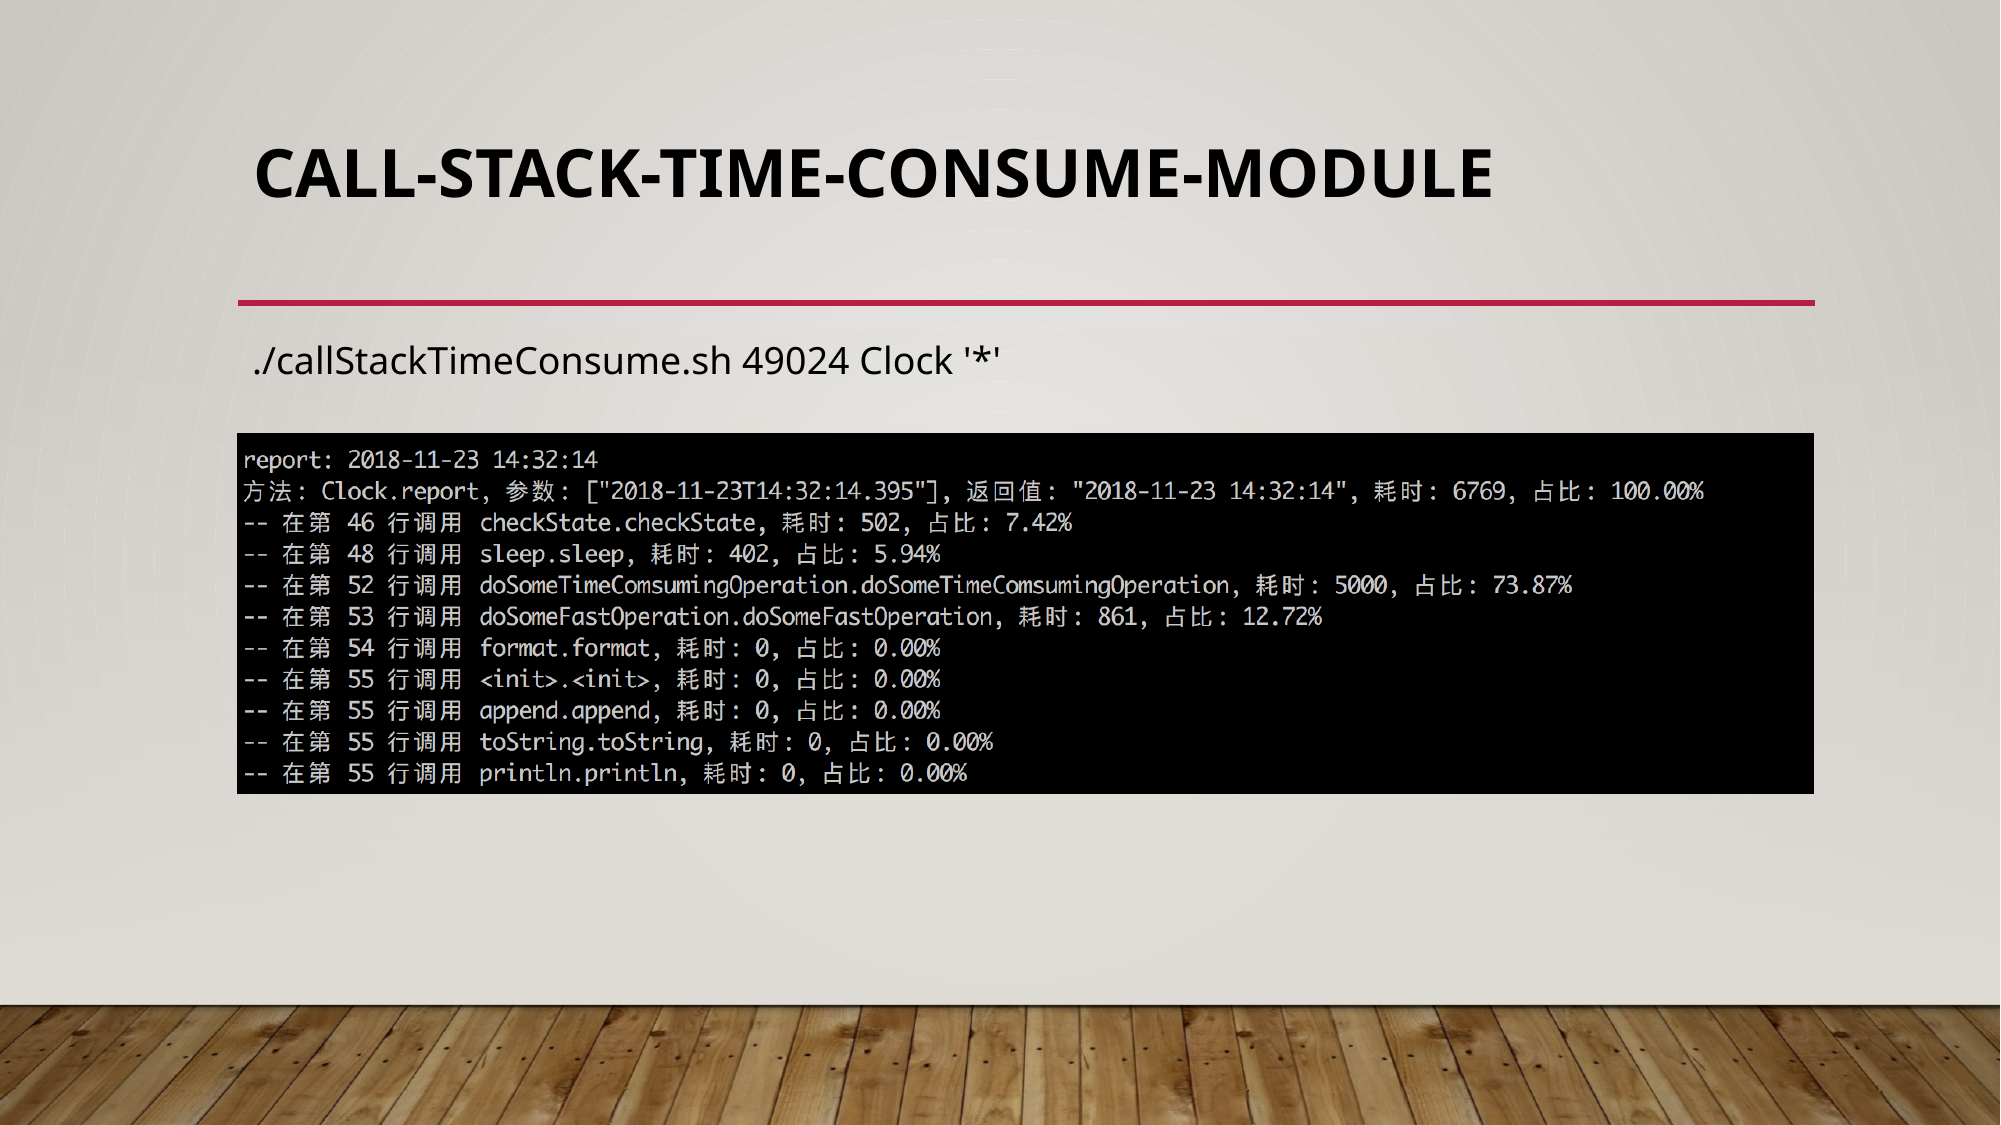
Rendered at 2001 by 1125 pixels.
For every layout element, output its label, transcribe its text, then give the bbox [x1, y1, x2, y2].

text_box ./callStackTimeConsume.sh 49024 Clock '*' [237, 329, 1017, 390]
title call-stack-time-consume-module [238, 131, 1814, 305]
picture [0, 1005, 2000, 1125]
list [237, 433, 1814, 794]
